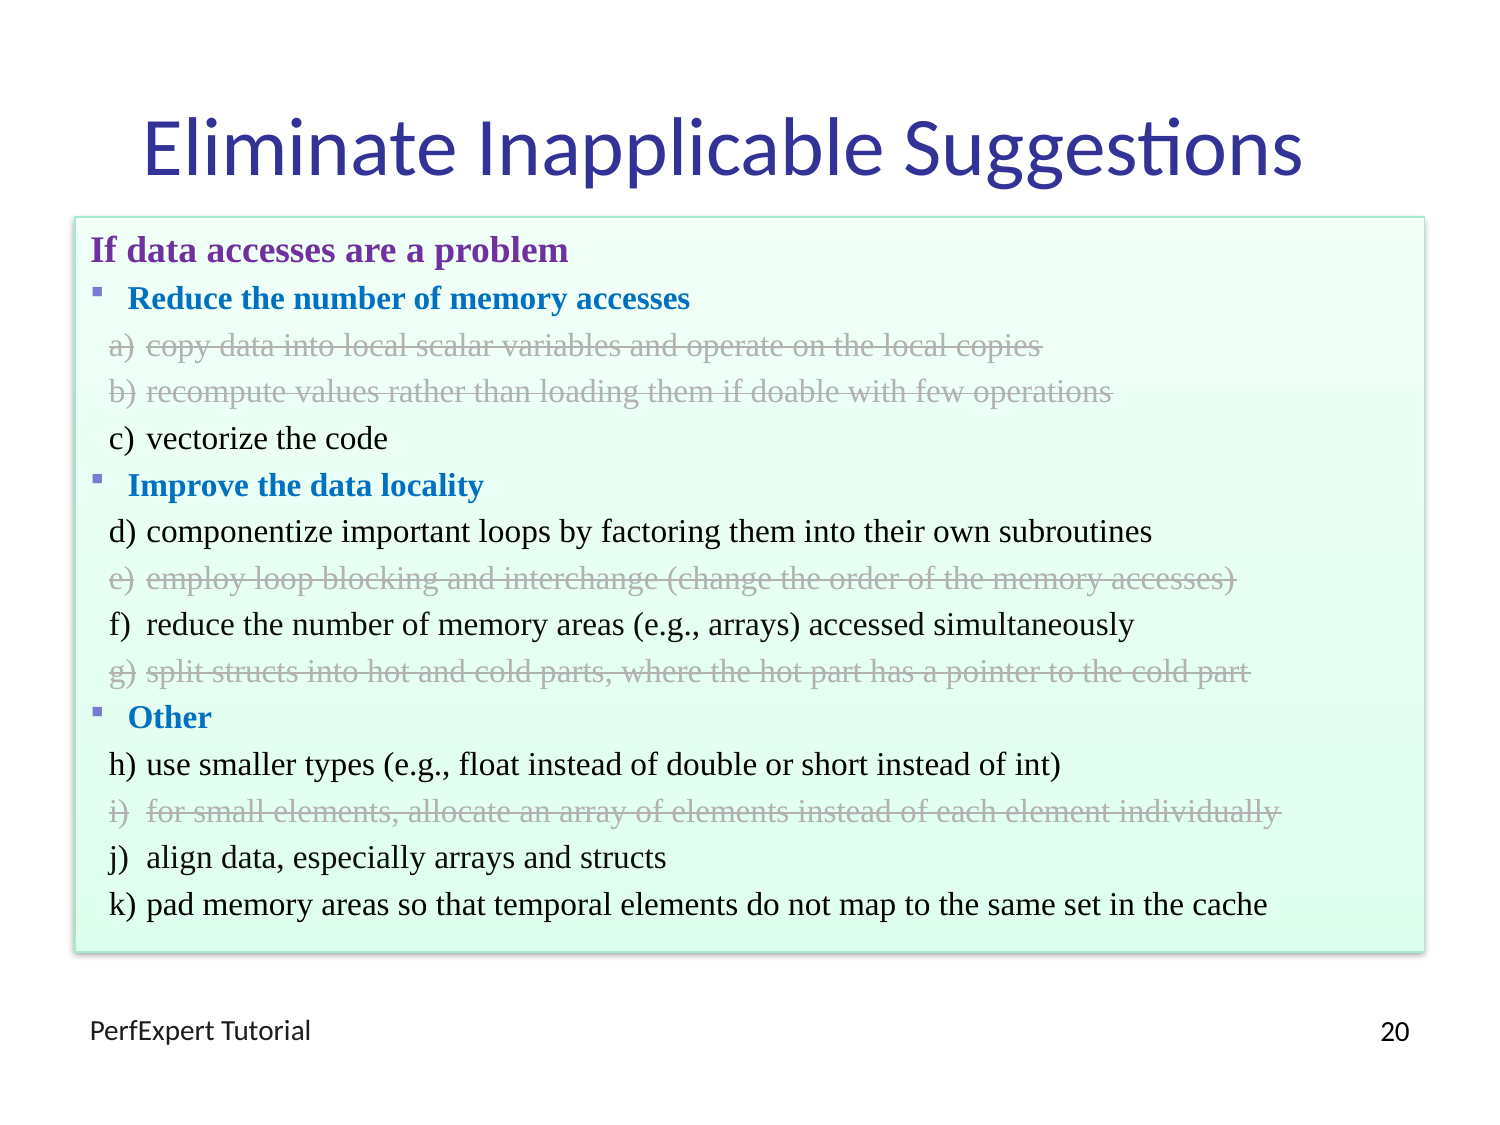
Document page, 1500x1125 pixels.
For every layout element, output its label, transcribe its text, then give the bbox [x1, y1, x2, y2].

slide_number 20 [1113, 979, 1426, 1055]
slide_number PerfExpert Tutorial [74, 978, 1113, 1055]
title Eliminate Inapplicable Suggestions [74, 89, 1426, 195]
list If data accesses are a problem Reduce the number of memory accesses a) copy data into local scalar variables and operate on the local copies b) recompute values rather than loading them if doable with few operations c) vectorize the code Improve the data locality d) componentize important loops by factoring them into their own subroutines e) employ loop blocking and interchange (change the order of the memory accesses) f) reduce the number of memory areas (e.g., arrays) accessed simultaneously g) split structs into hot and cold parts, where the hot part has a pointer to the cold part Other h) use smaller types (e.g., float instead of double or short instead of int) i) for small elements, allocate an array of elements instead of each element individually j) align data, especially arrays and structs k) pad memory areas so that temporal elements do not map to the same set in the cache [74, 216, 1425, 953]
